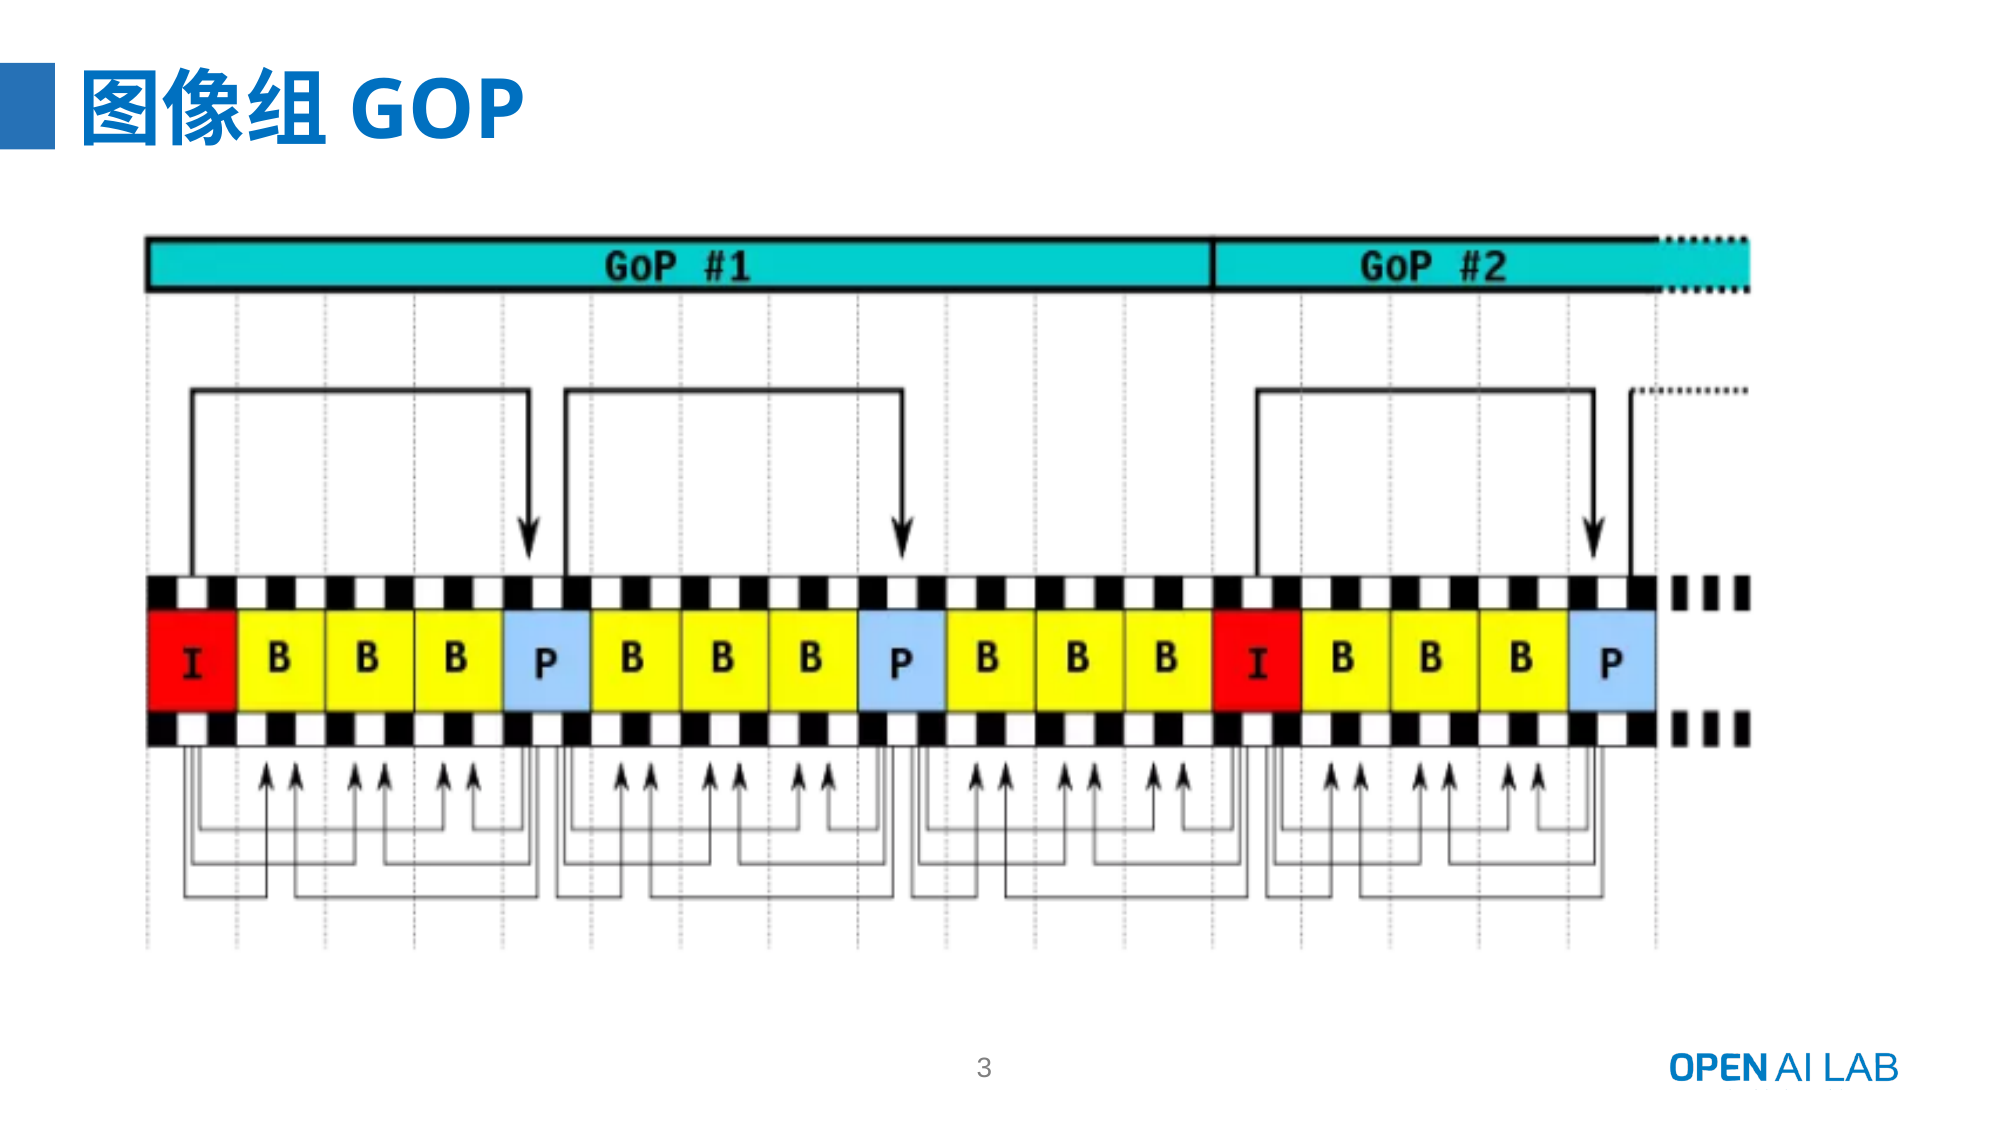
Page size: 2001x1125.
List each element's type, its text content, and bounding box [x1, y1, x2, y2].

text_box [0, 59, 58, 153]
picture [1657, 1033, 1910, 1102]
title 图像组GOP [78, 55, 1910, 150]
picture [137, 219, 1757, 1028]
